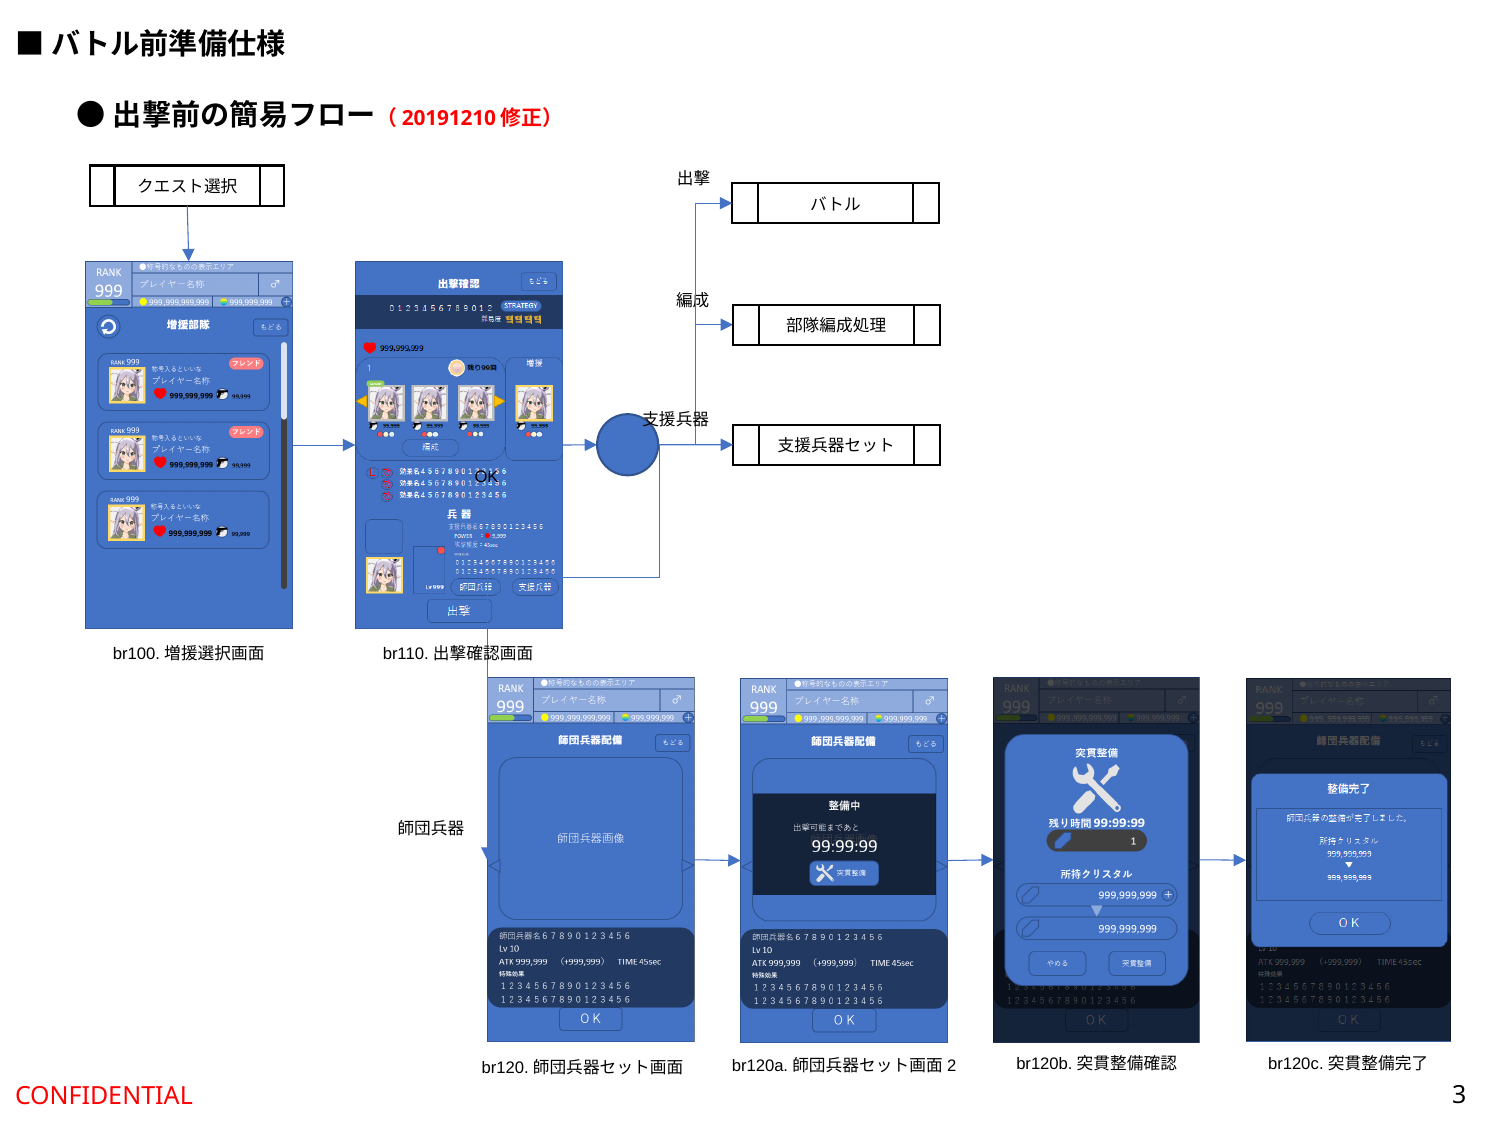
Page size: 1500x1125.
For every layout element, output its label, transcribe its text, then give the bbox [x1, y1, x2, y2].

text_box クエスト選択 [89, 164, 285, 207]
text_box br110.出撃確認画面 [354, 635, 487, 670]
picture [740, 678, 948, 1043]
picture [355, 261, 563, 629]
footer CONFIDENTIAL [0, 1065, 507, 1125]
text_box 師団兵器 [382, 810, 480, 846]
picture [487, 677, 695, 1042]
text_box 支援兵器 [627, 401, 658, 436]
slide_number 3 [1143, 1065, 1482, 1125]
picture [1245, 678, 1451, 1042]
text_box [596, 413, 658, 444]
text_box br120b.突貫整備確認 [975, 1045, 1219, 1081]
text_box ●出撃前の簡易フロー（20191210修正） [61, 88, 578, 139]
text_box バトル [731, 182, 940, 224]
text_box 部隊編成処理 [733, 304, 941, 346]
text_box ■バトル前準備仕様 [0, 17, 301, 68]
text_box br120.師団兵器セット画面 [460, 1049, 705, 1085]
text_box 支援兵器セット [732, 424, 941, 466]
text_box br120a.師団兵器セット画面2 [710, 1047, 978, 1083]
text_box 出撃 [661, 160, 726, 195]
picture [85, 261, 293, 629]
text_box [658, 203, 733, 444]
text_box br100.増援選択画面 [85, 635, 293, 670]
text_box br120c.突貫整備完了 [1251, 1045, 1446, 1081]
picture [993, 677, 1200, 1043]
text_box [487, 444, 659, 860]
